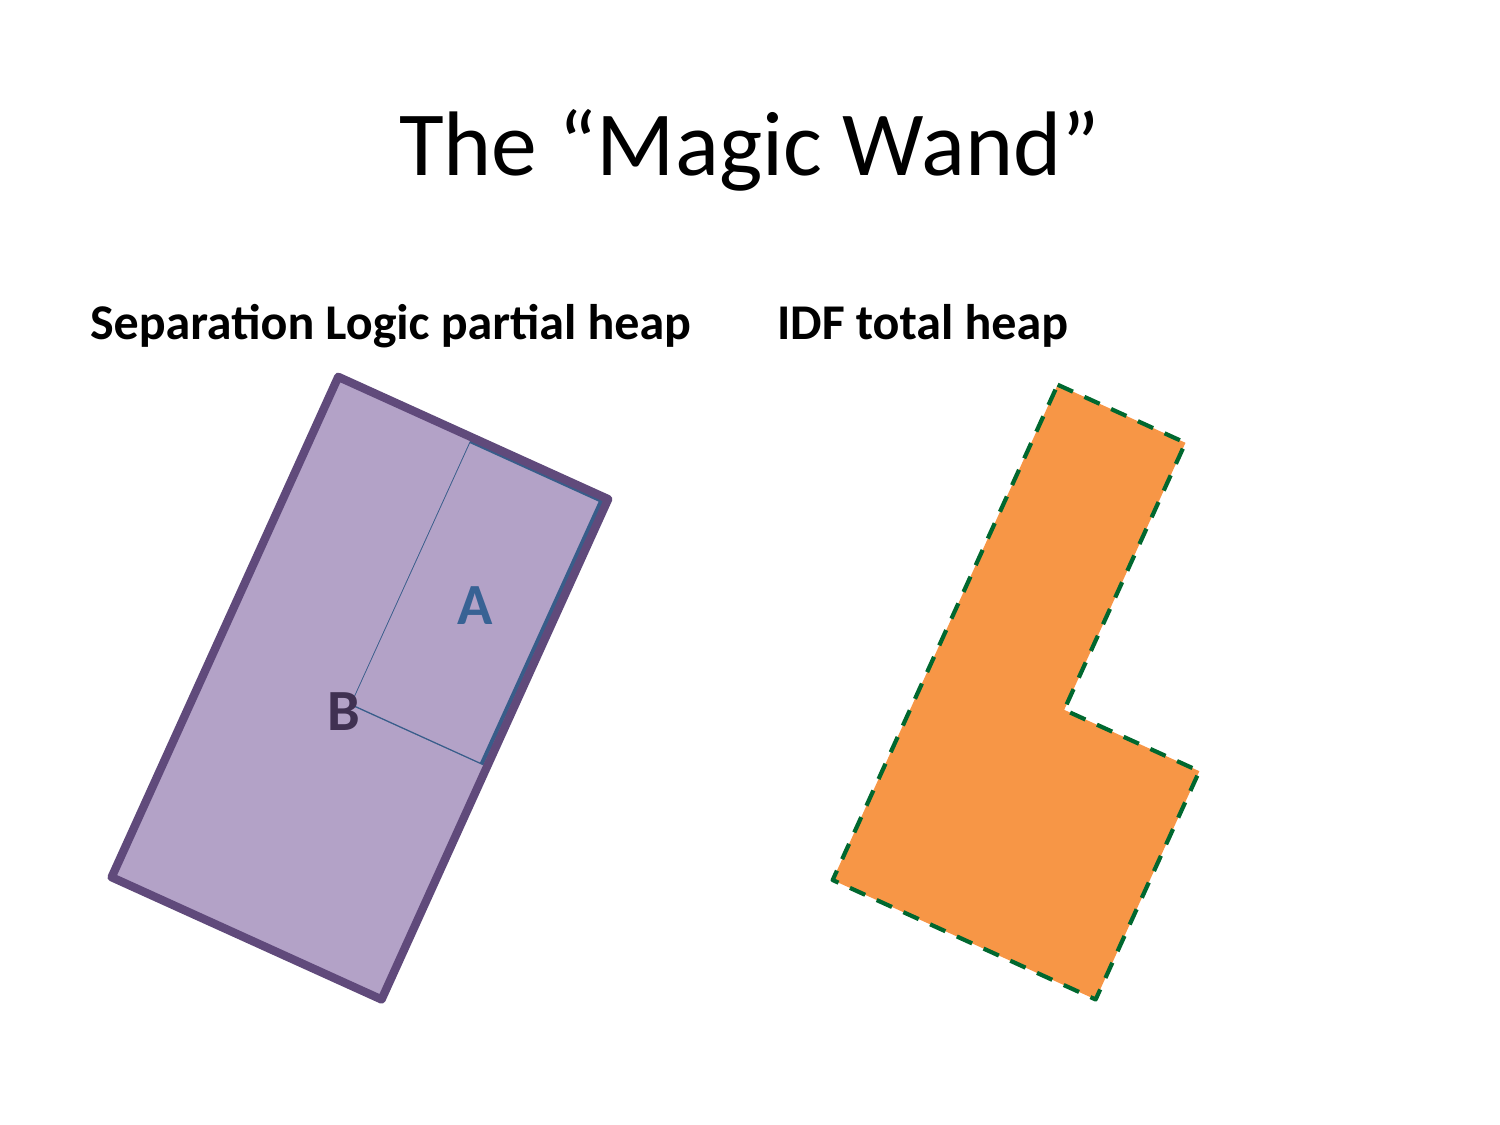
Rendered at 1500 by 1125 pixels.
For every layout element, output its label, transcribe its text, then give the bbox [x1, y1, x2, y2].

title The “Magic Wand” [75, 45, 1425, 233]
text_box [830, 382, 1200, 1002]
text_box [109, 374, 611, 1002]
list IDF total heap [761, 251, 1425, 357]
text_box B [313, 664, 384, 750]
list Separation Logic partial heap [75, 251, 738, 357]
